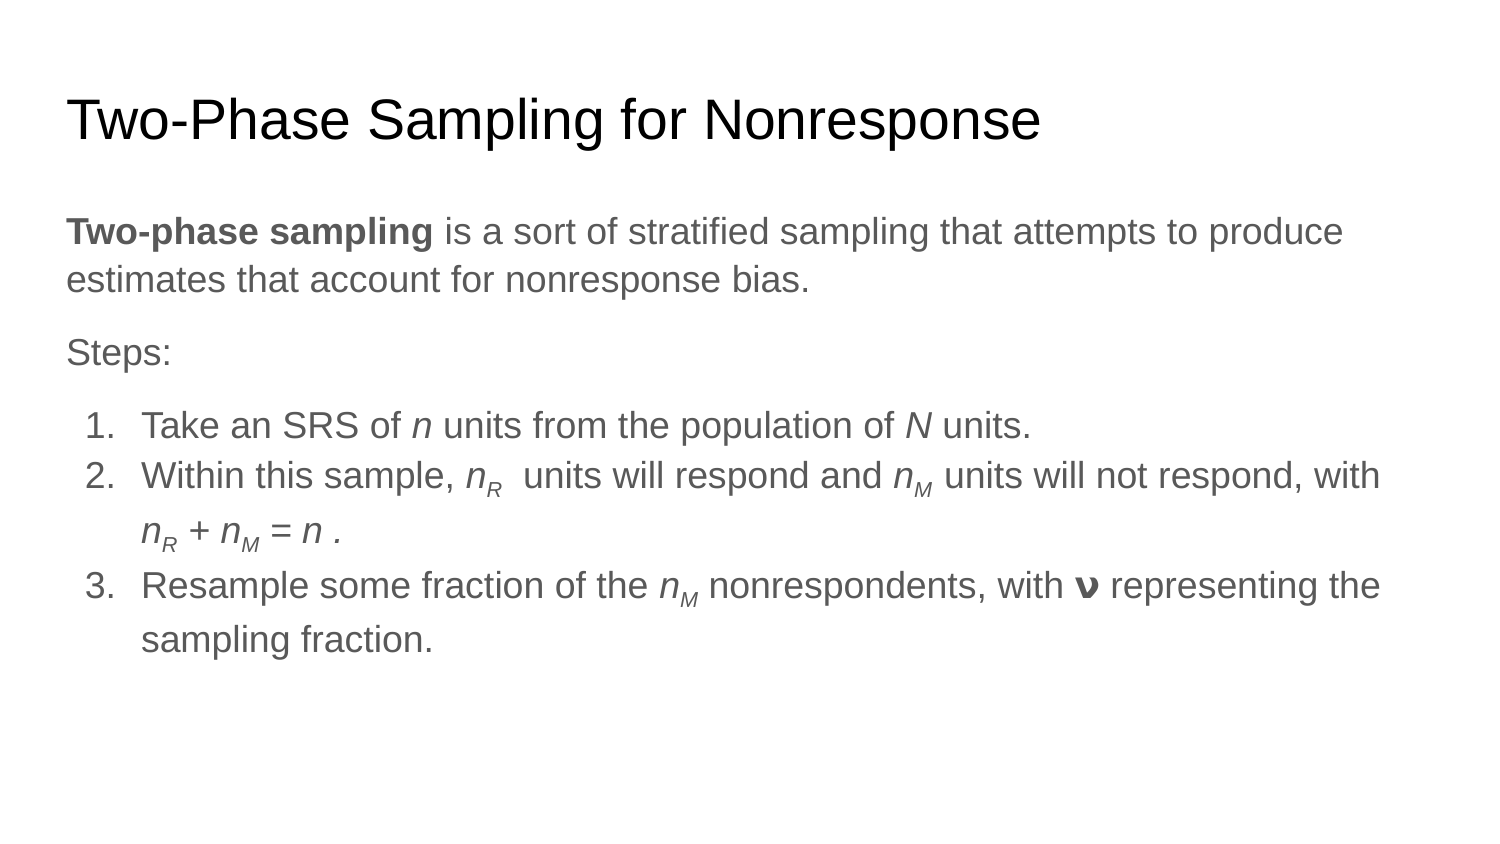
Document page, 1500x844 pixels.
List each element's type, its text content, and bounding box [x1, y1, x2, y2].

list Two-phase sampling is a sort of stratified sampling that attempts to produce estimates that account for nonresponse bias. Steps: Take an SRS of n units from the population of N units. Within this sample, nR units will respond and nM units will not respond, with nR + nM = n . Resample some fraction of the nM nonrespondents, with 𝝼 representing the sampling fraction. [51, 189, 1449, 750]
title Two-Phase Sampling for Nonresponse [51, 72, 1449, 167]
